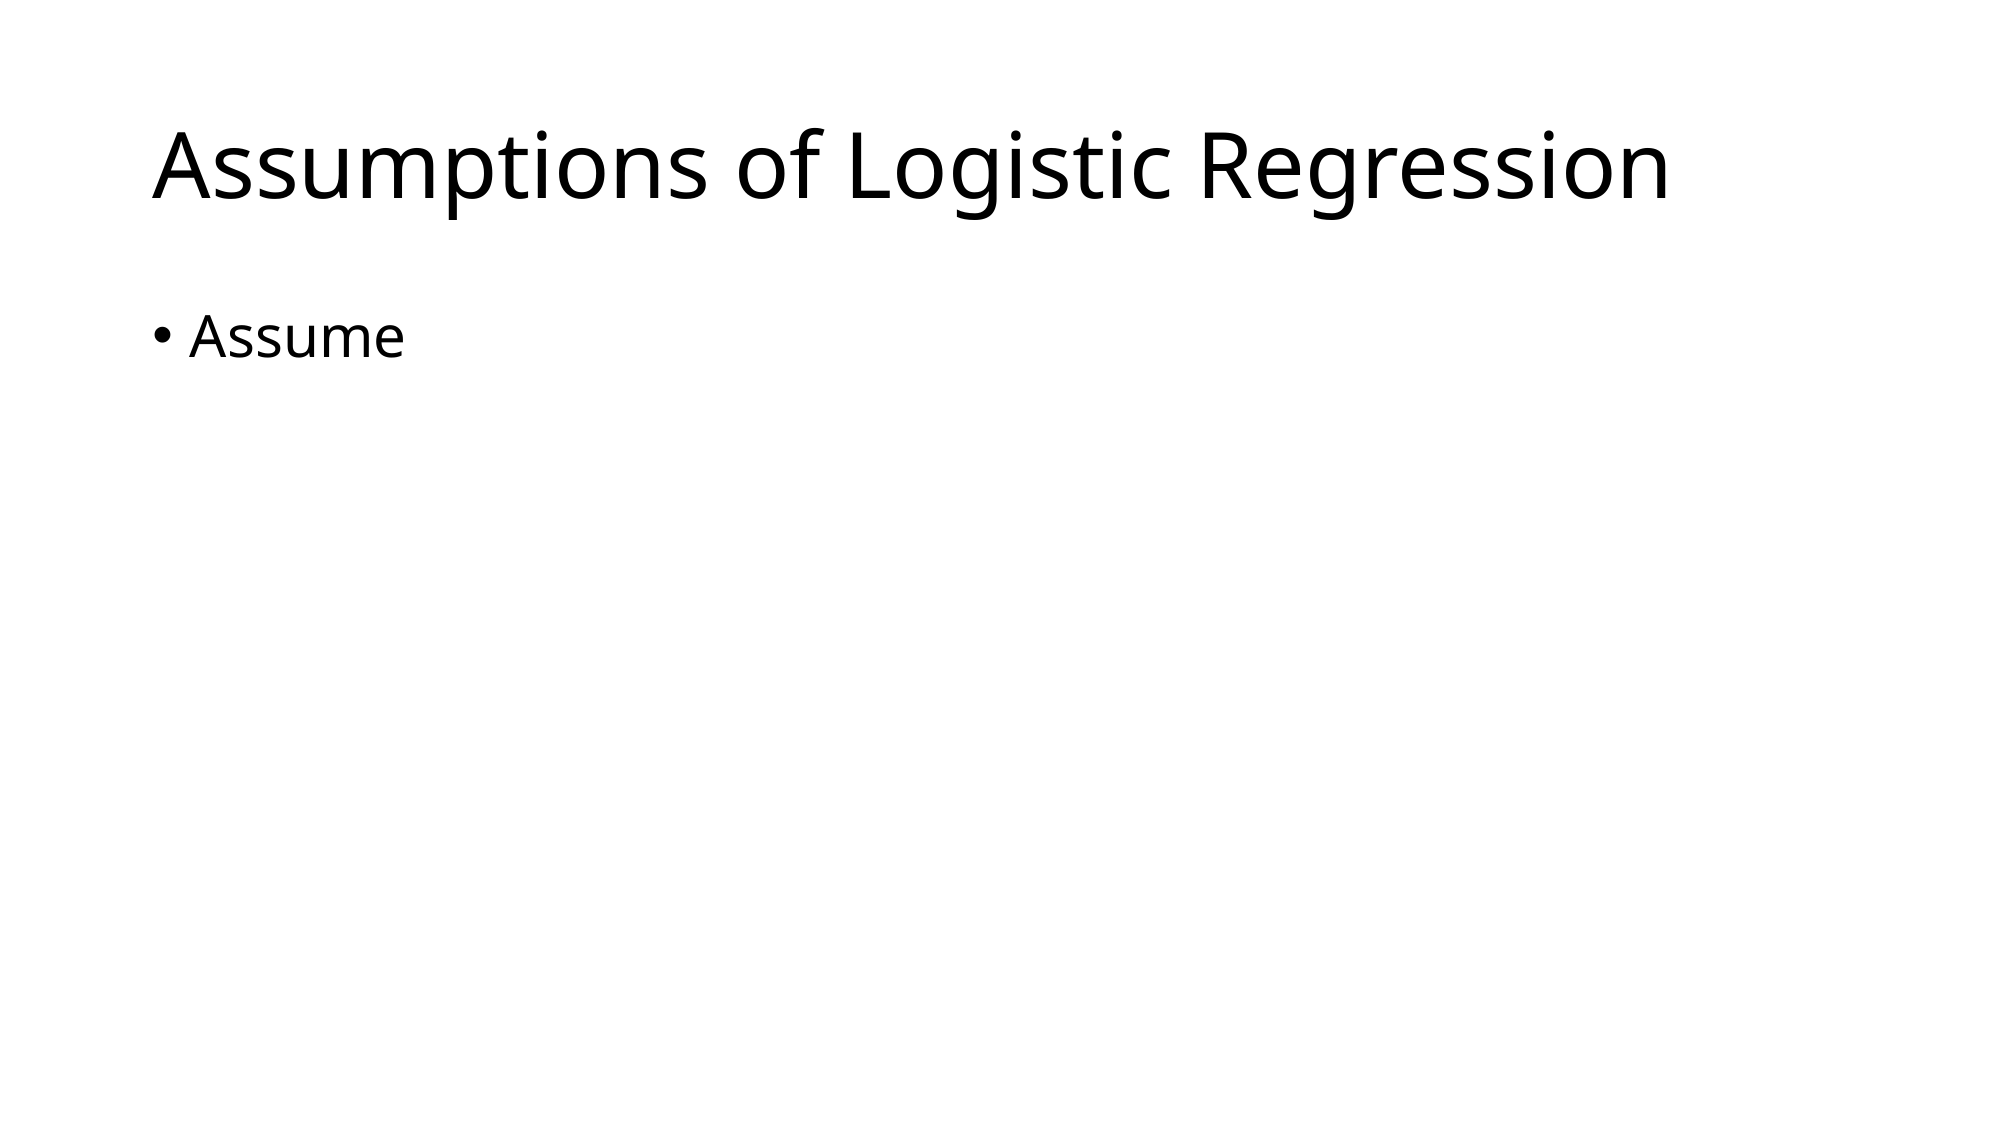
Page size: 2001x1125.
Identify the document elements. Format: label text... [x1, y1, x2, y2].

title Assumptions of Logistic Regression [137, 59, 1863, 278]
